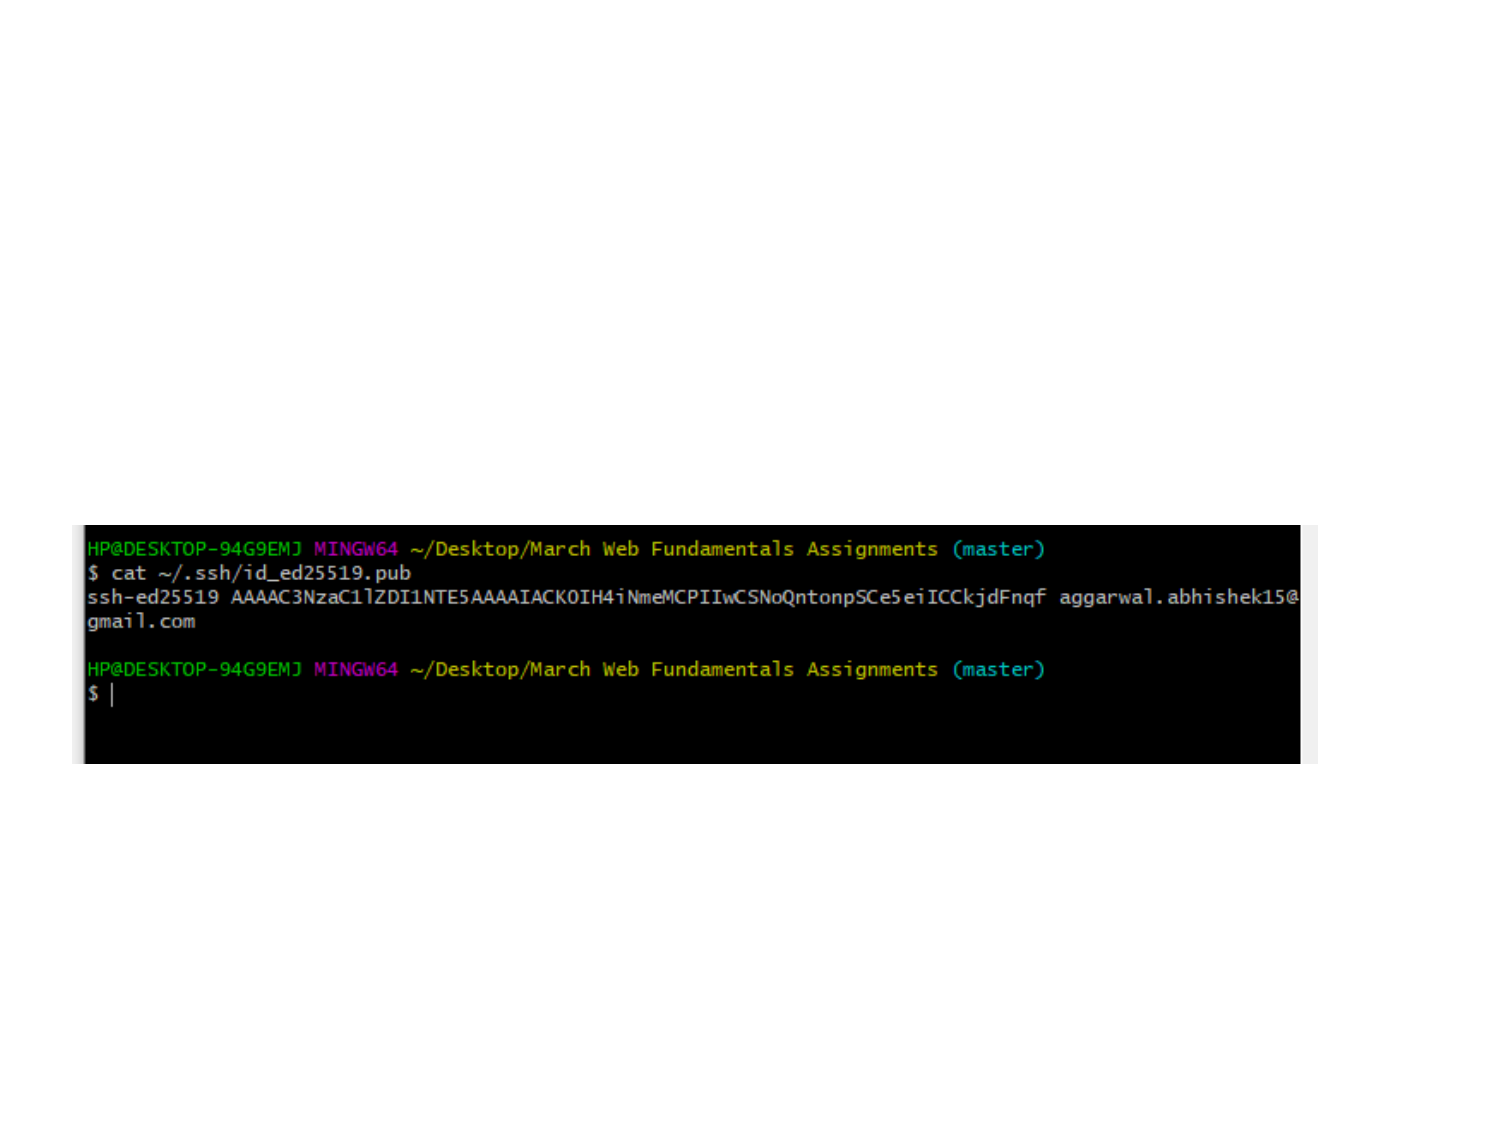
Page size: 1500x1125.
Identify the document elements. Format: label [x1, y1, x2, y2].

list [71, 524, 1319, 764]
